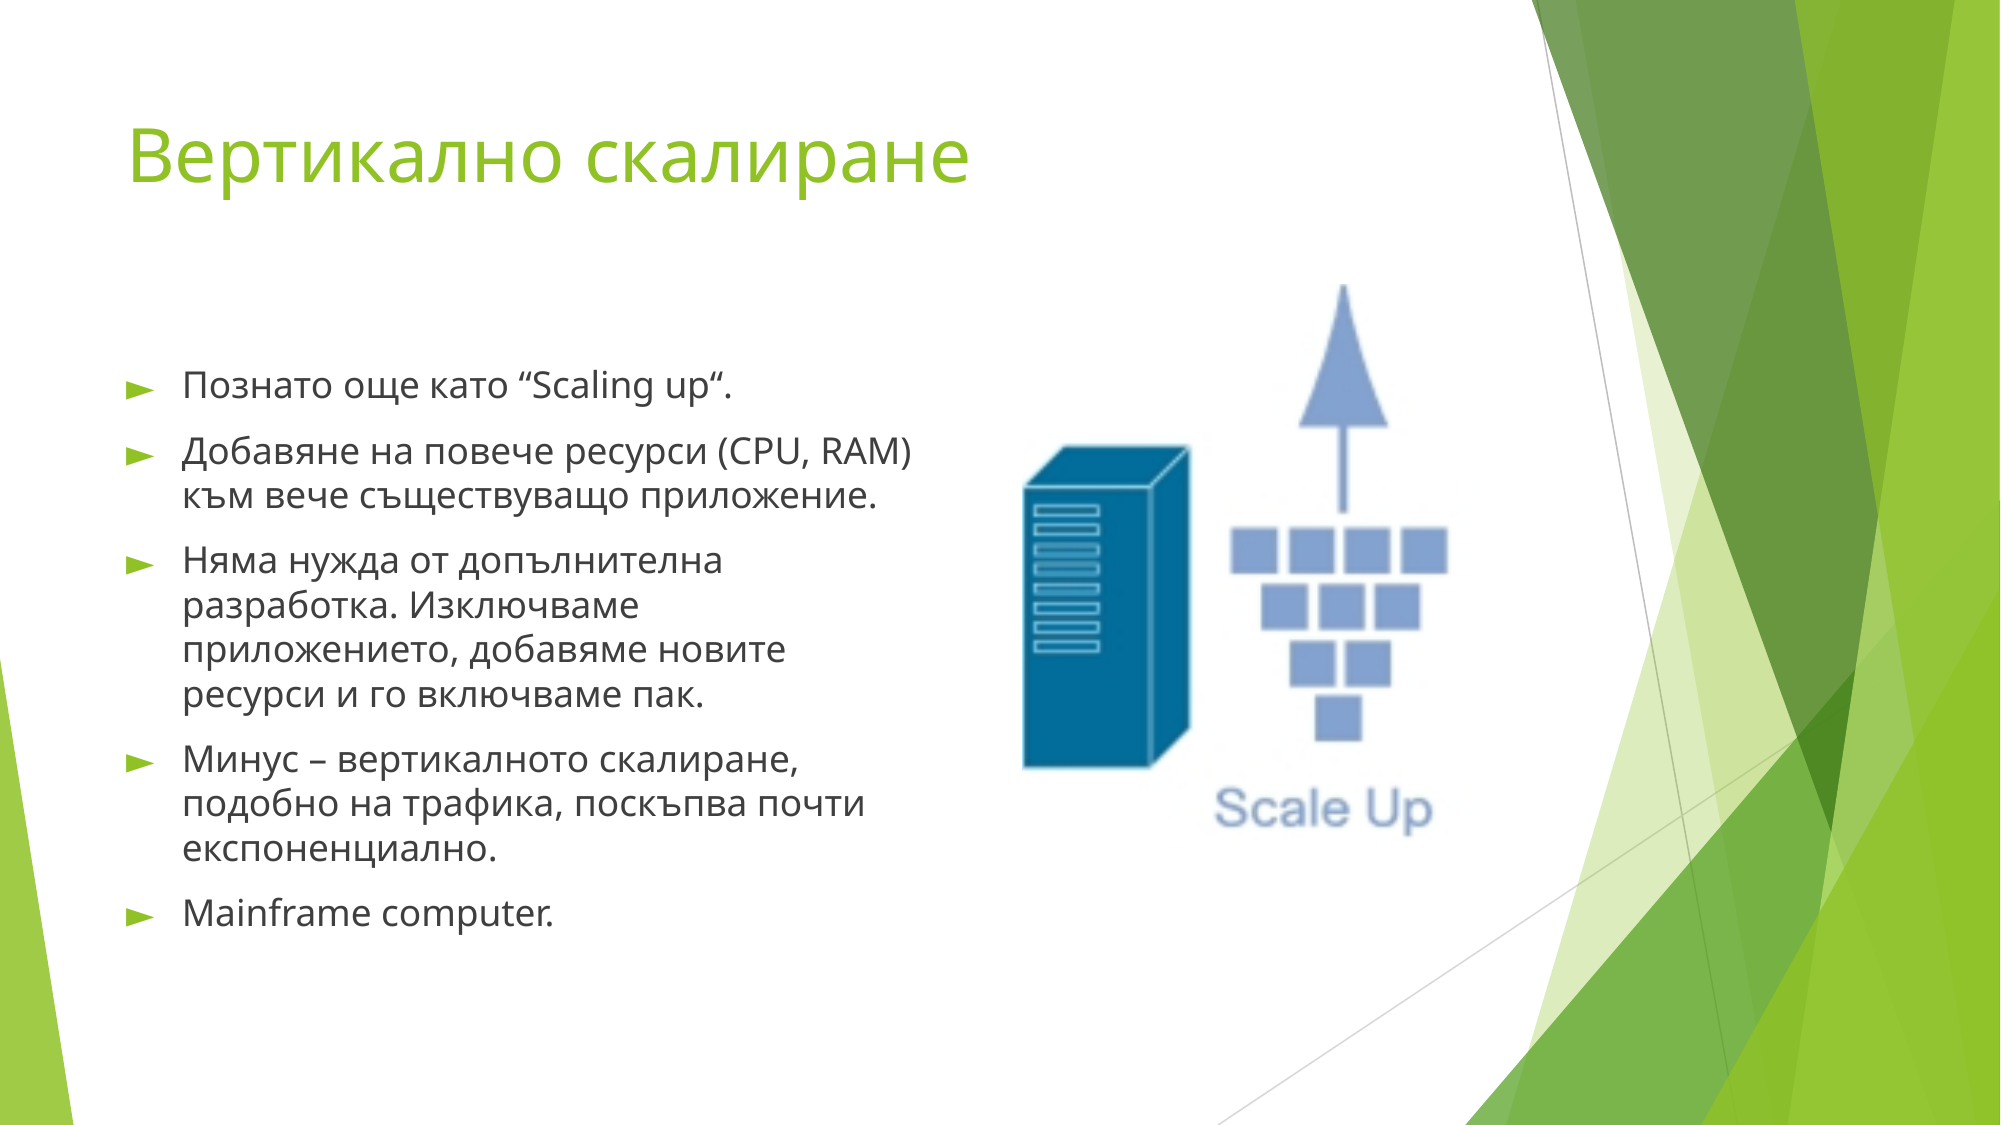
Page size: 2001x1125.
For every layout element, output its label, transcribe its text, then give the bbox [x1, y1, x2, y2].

picture [1021, 283, 1573, 873]
list Познато още като “Scaling up“. Добавяне на повече ресурси (CPU, RAM) към вече съществуващо приложение. Няма нужда от допълнителна разработка. Изключваме приложението, добавяме новите ресурси и го включваме пак. Минус – вертикалното скалиране, подобно на трафика, поскъпва почти експоненциално. Mainframe computer. [111, 354, 935, 992]
title Вертикално скалиране [111, 99, 1522, 317]
